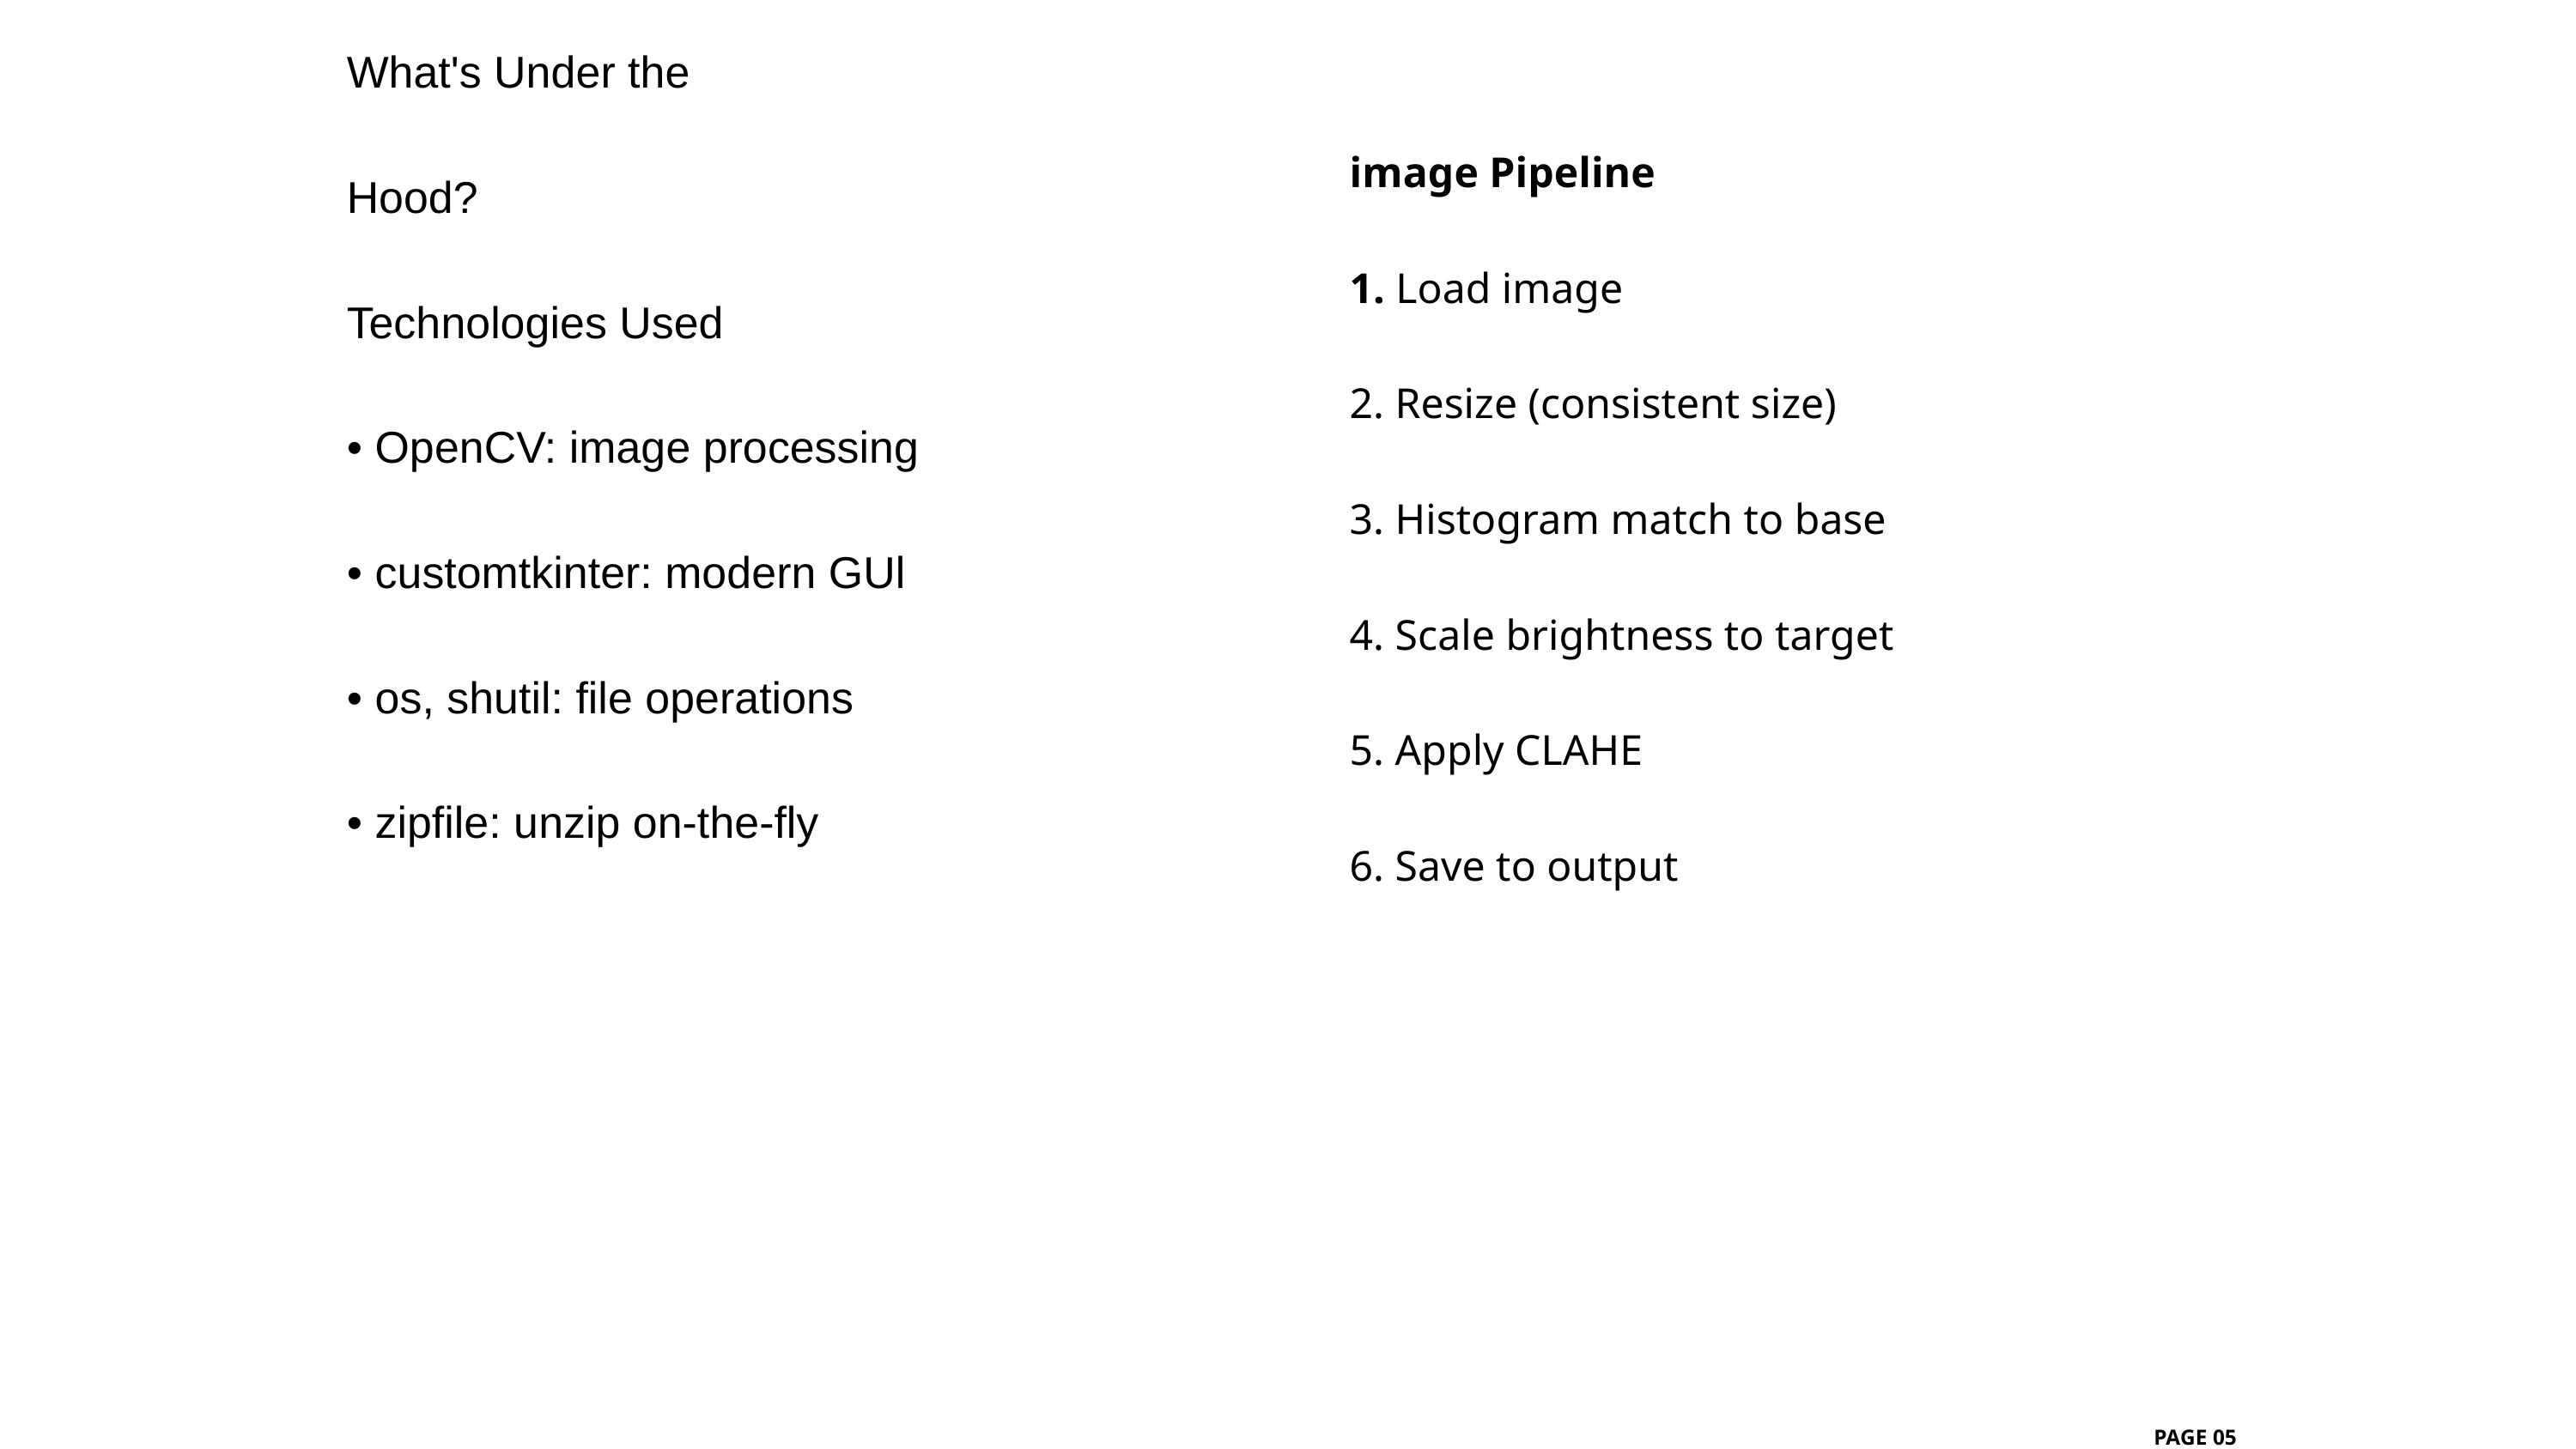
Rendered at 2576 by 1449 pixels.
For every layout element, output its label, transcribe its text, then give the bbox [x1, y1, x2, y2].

text_box What's Under the Hood? Technologies Used • OpenCV: image processing • customtkinter: modern GUl • os, shutil: file operations • zipfile: unzip on-the-fly [346, 34, 2576, 973]
text_box image Pipeline 1. Load image 2. Resize (consistent size) 3. Histogram match to base 4. Scale brightness to target 5. Apply CLAHE 6. Save to output [1349, 137, 1905, 948]
text_box PAGE 05 [2136, 1419, 2254, 1449]
